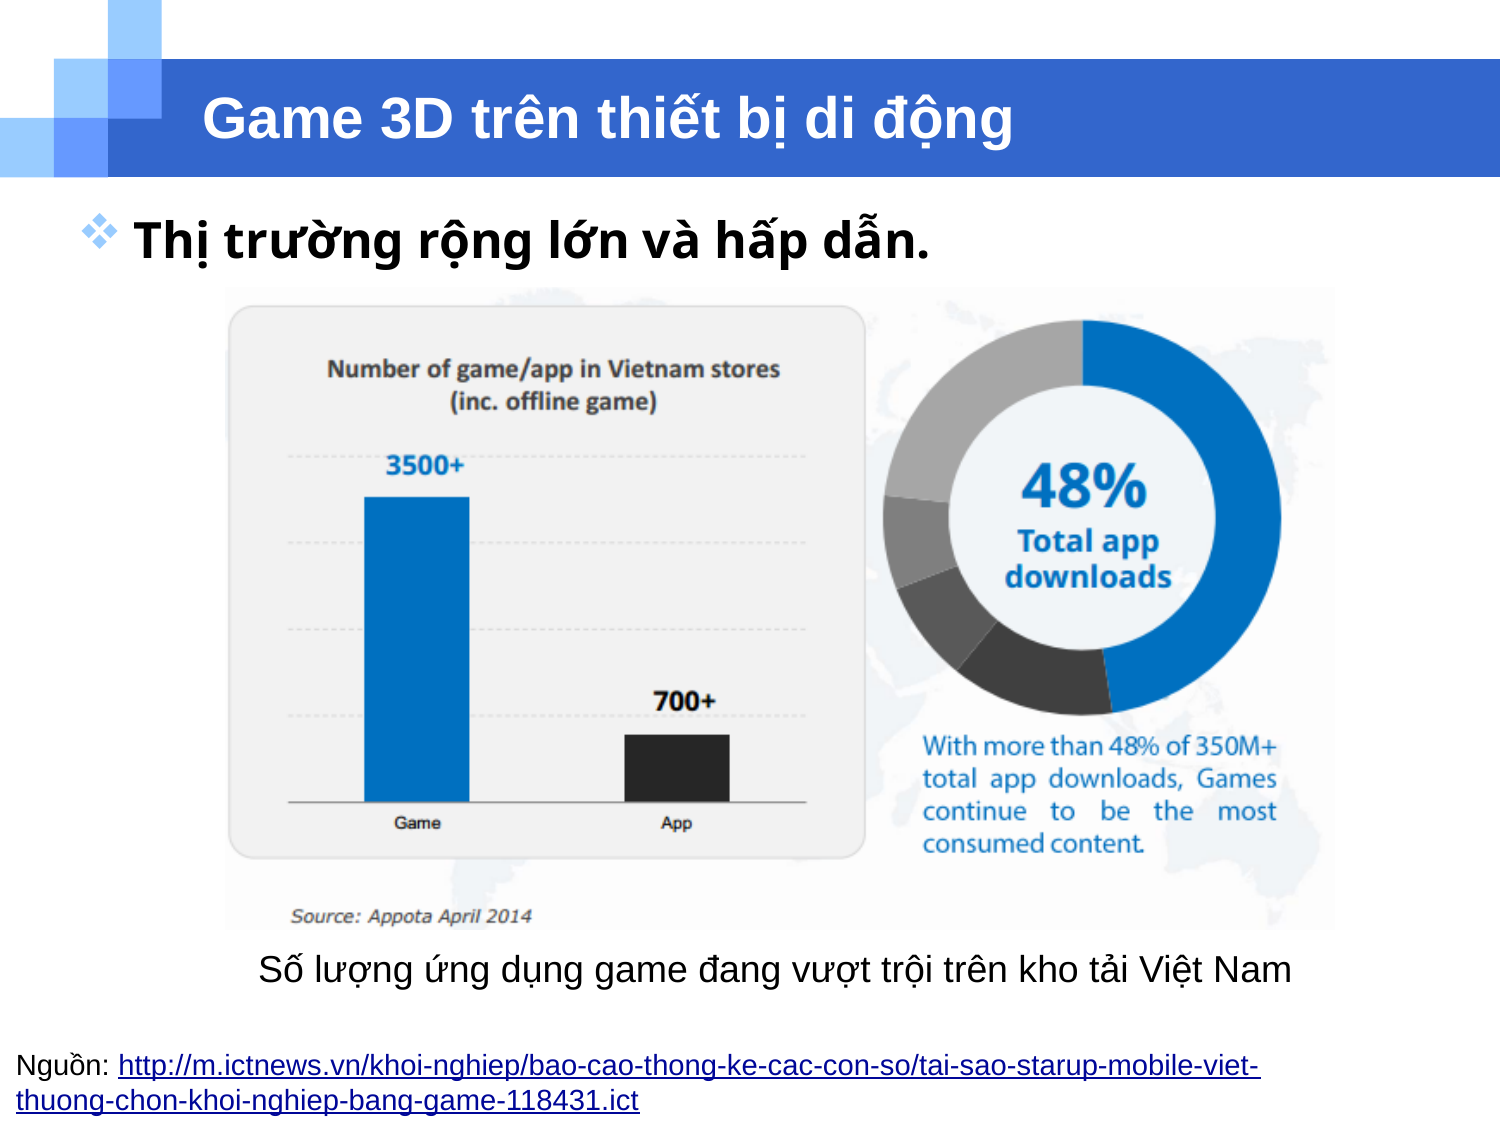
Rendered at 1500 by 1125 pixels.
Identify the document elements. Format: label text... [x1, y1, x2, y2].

list Thị trường rộng lớn và hấp dẫn. [62, 212, 1347, 1009]
title Game 3D trên thiết bị di động [187, 75, 1400, 155]
text_box Nguồn: http://m.ictnews.vn/khoi-nghiep/bao-cao-thong-ke-cac-con-so/tai-sao-starup-mobile-viet-thuong-chon-khoi-nghiep-bang-game-118431.ict [0, 1037, 1313, 1125]
picture [224, 287, 1335, 930]
text_box Số lượng ứng dụng game đang vượt trội trên kho tải Việt Nam [243, 937, 1308, 998]
